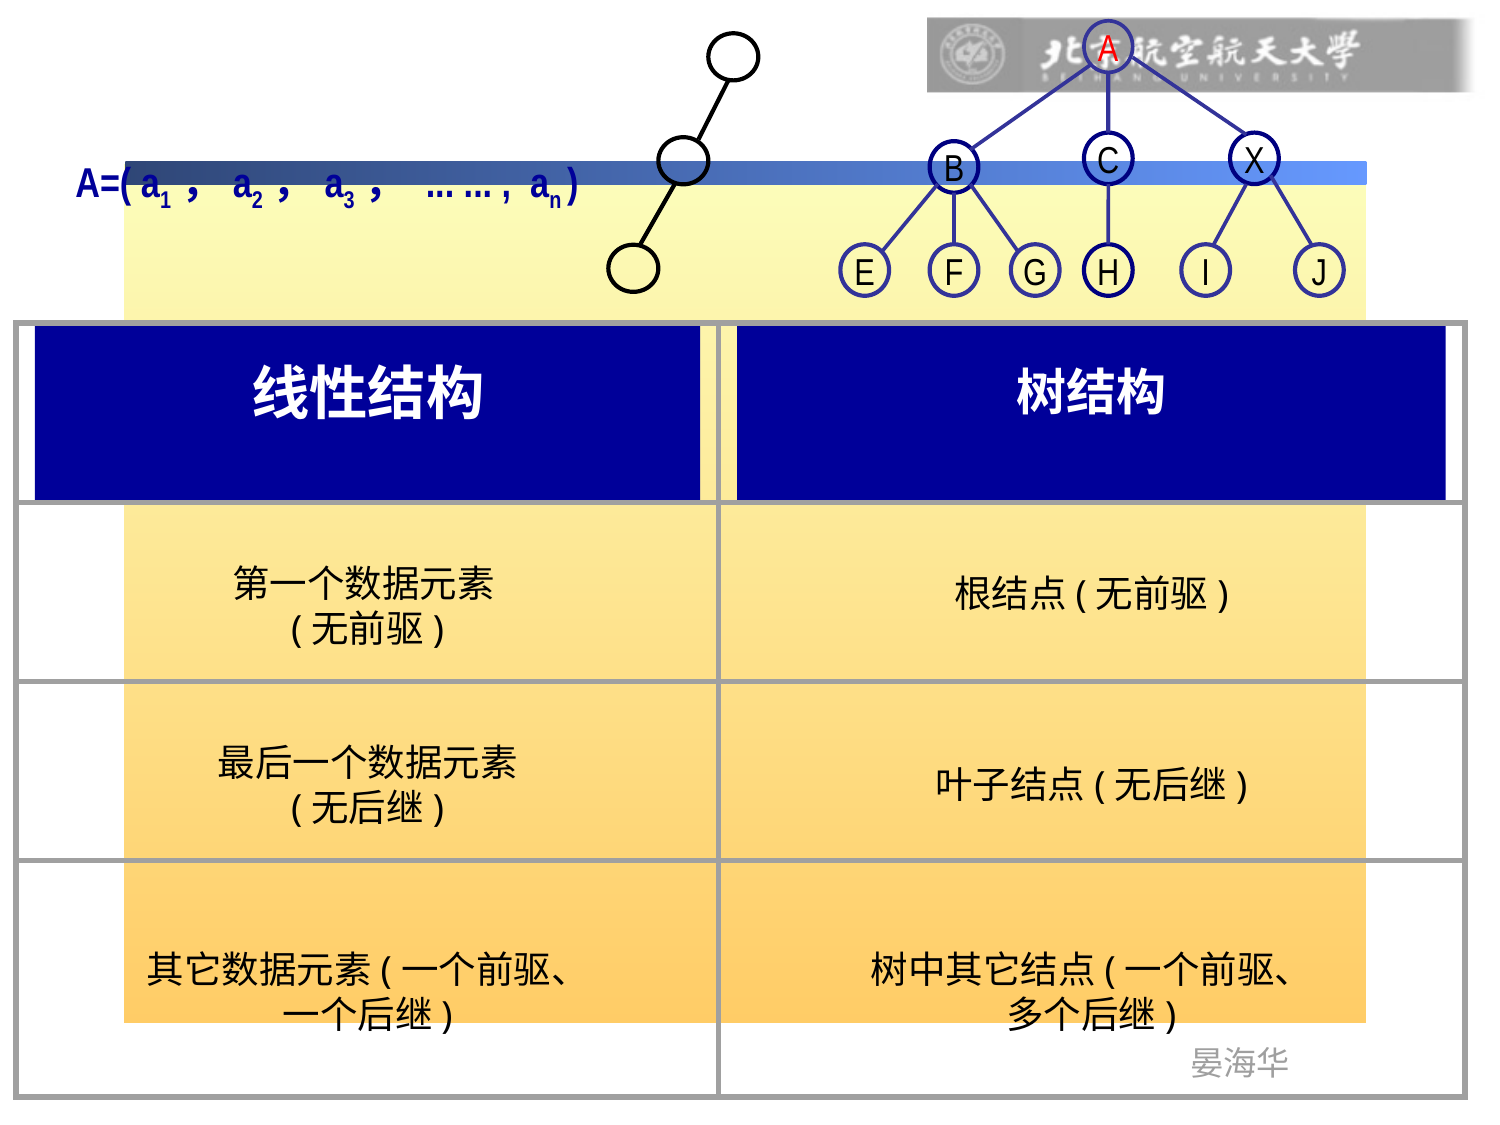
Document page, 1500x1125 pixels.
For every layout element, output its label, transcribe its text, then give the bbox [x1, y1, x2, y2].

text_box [840, 20, 1344, 297]
text_box A=( a1，a2，a3， ... ... , an ) [0, 123, 609, 221]
picture [927, 0, 1500, 102]
text_box [658, 137, 709, 185]
text_box [708, 33, 759, 81]
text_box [15, 322, 1466, 1098]
text_box [608, 244, 659, 292]
